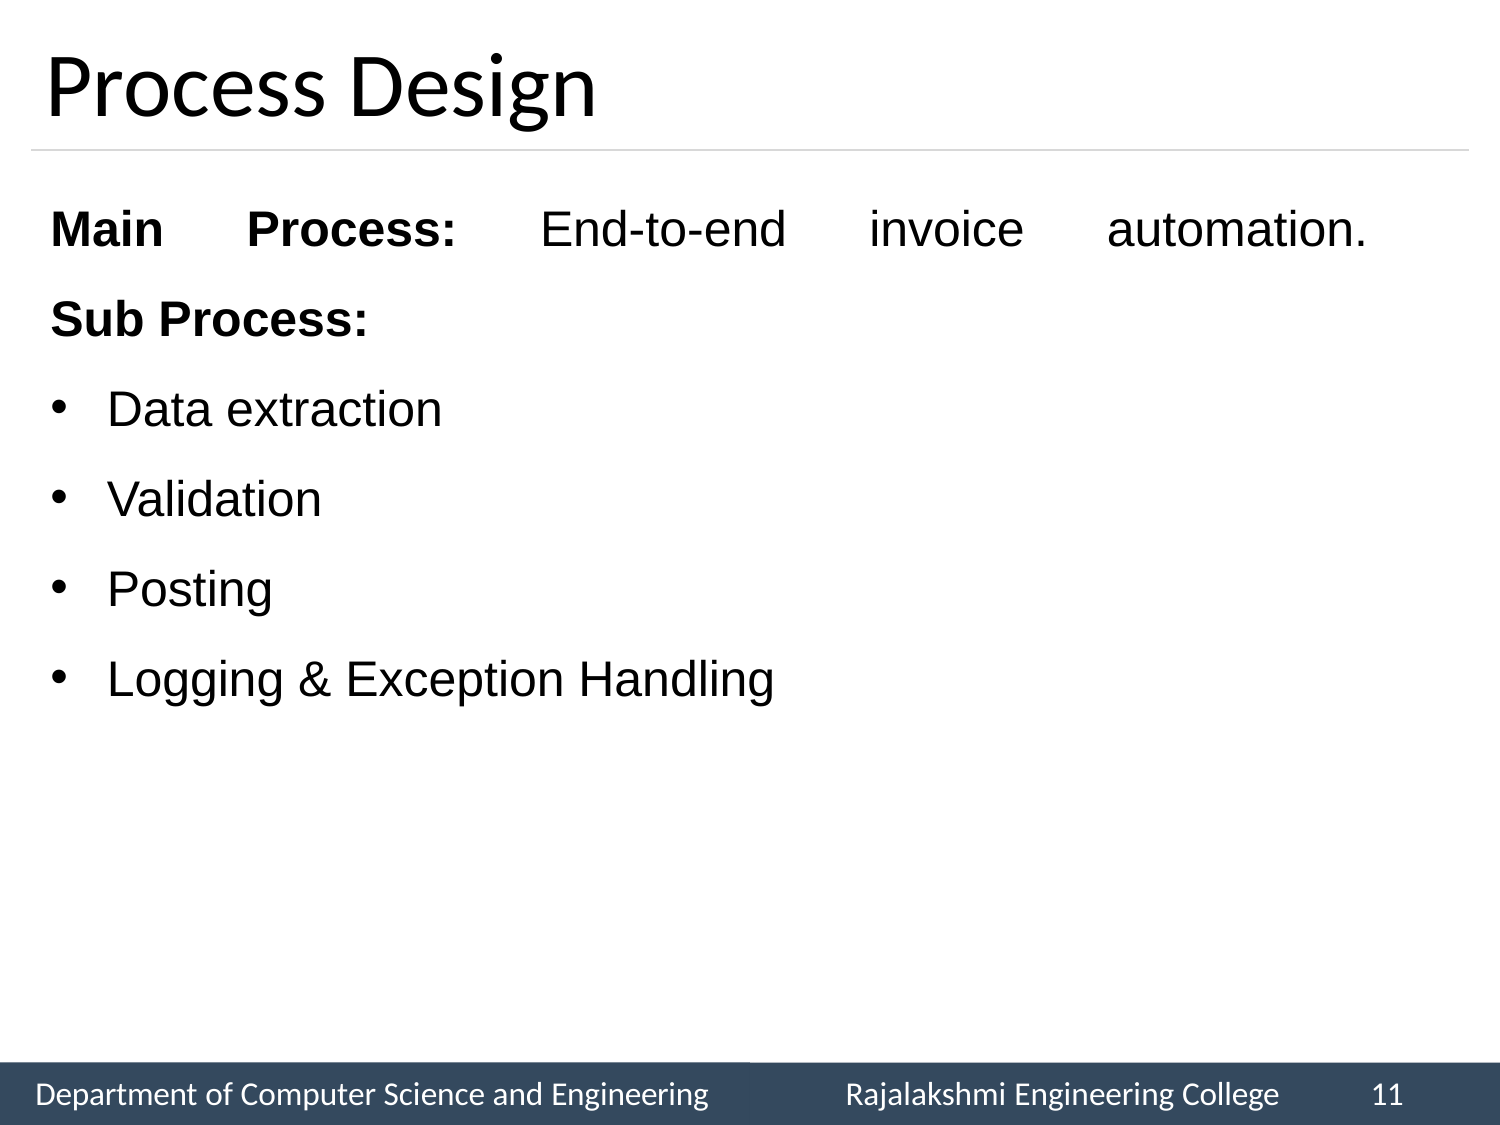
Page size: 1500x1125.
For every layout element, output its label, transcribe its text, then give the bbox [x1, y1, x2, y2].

picture [0, 1058, 1500, 1125]
slide_number Rajalakshmi Engineering College [843, 1078, 1283, 1125]
text_box Main Process: End-to-end invoice automation. Sub Process: Data extraction Validation Posting Logging & Exception Handling [50, 146, 1369, 707]
footer Department of Computer Science and Engineering [33, 1078, 717, 1125]
title Process Design [43, 22, 1378, 213]
slide_number 11 [1368, 1078, 1407, 1125]
